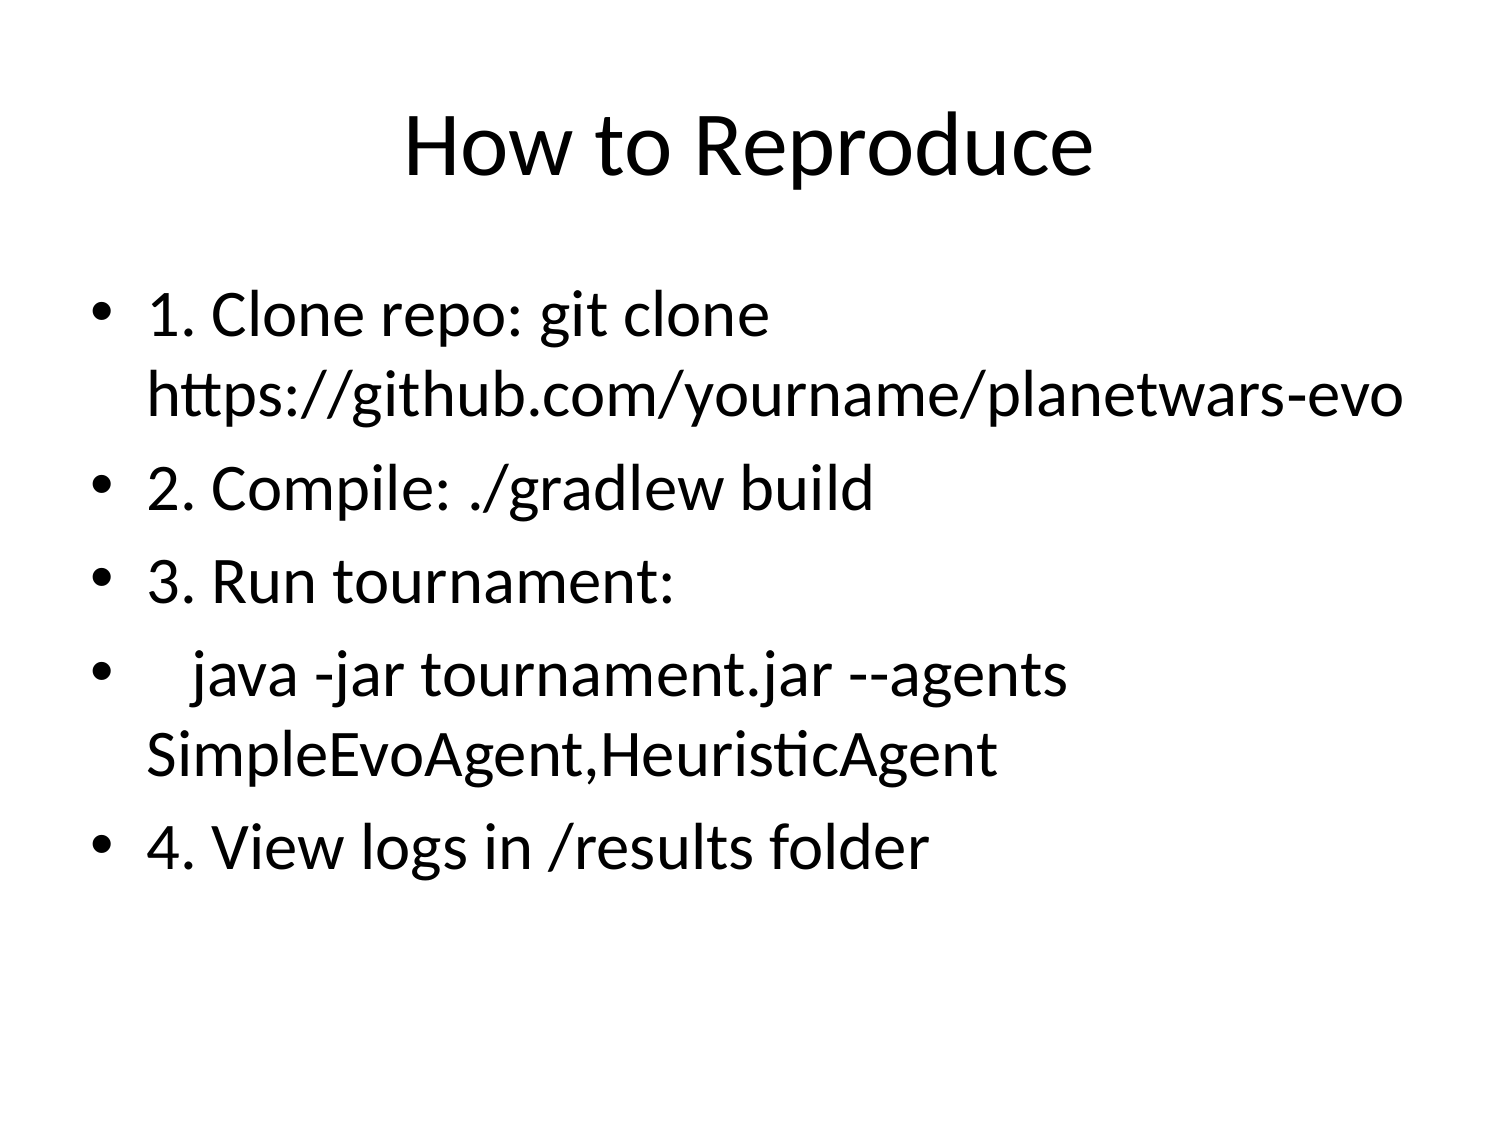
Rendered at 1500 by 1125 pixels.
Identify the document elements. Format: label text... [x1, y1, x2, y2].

title How to Reproduce [75, 45, 1425, 233]
list 1. Clone repo: git clone https://github.com/yourname/planetwars‑evo 2. Compile: ./gradlew build 3. Run tournament: java -jar tournament.jar --agents SimpleEvoAgent,HeuristicAgent 4. View logs in /results folder [75, 262, 1425, 1005]
